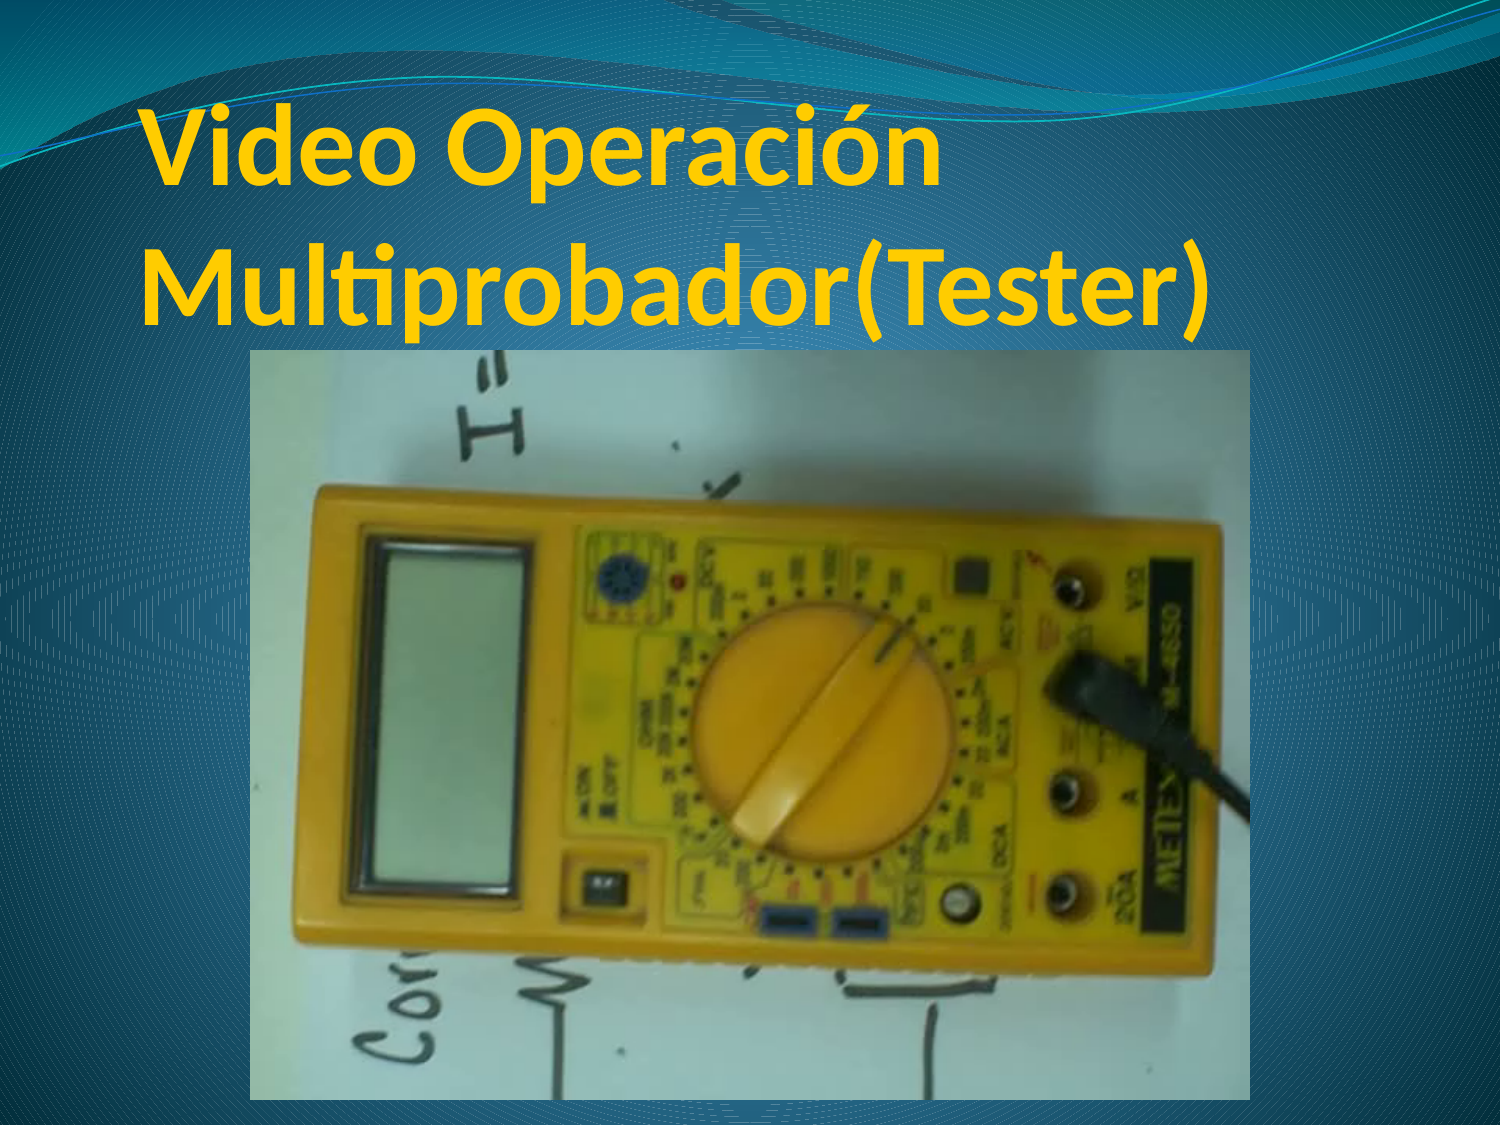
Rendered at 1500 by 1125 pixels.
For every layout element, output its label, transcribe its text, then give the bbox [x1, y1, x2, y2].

title Video Operación Multiprobador(Tester) [137, 125, 1413, 349]
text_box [249, 349, 1251, 1101]
